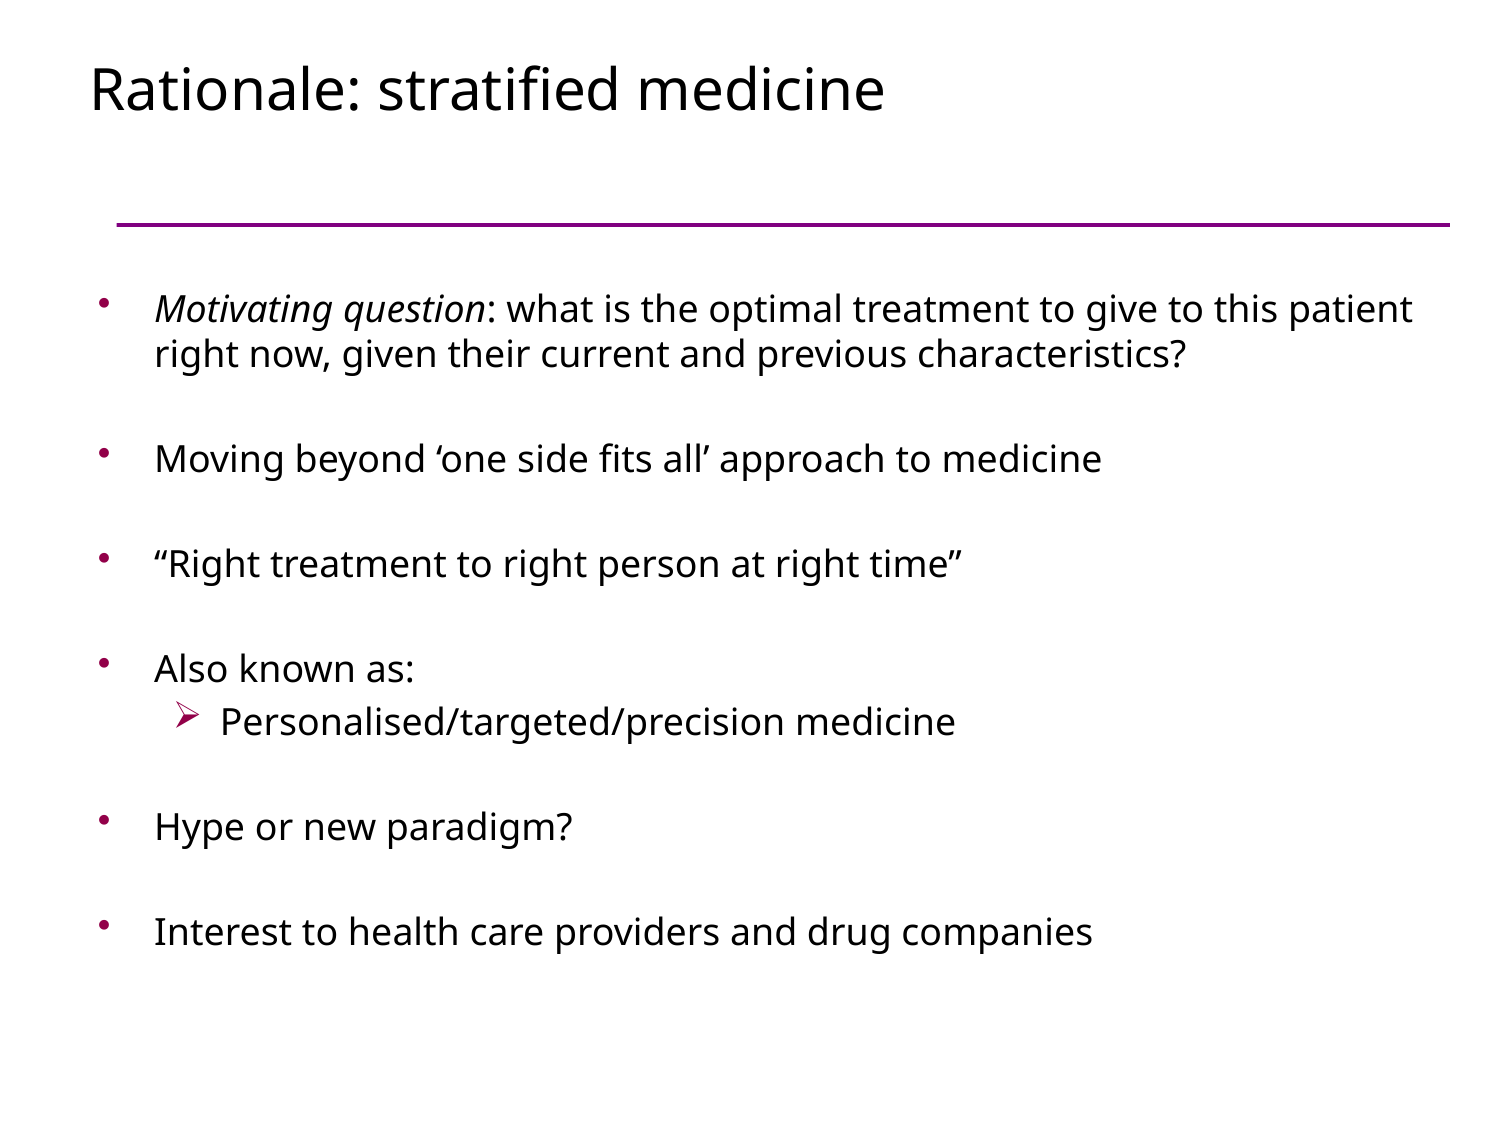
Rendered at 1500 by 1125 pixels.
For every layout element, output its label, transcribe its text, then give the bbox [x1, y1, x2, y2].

list Motivating question: what is the optimal treatment to give to this patient right now, given their current and previous characteristics? Moving beyond ‘one side fits all’ approach to medicine “Right treatment to right person at right time” Also known as: Personalised/targeted/precision medicine Hype or new paradigm? Interest to health care providers and drug companies [83, 277, 1434, 1020]
title Rationale: stratified medicine [75, 45, 1425, 233]
